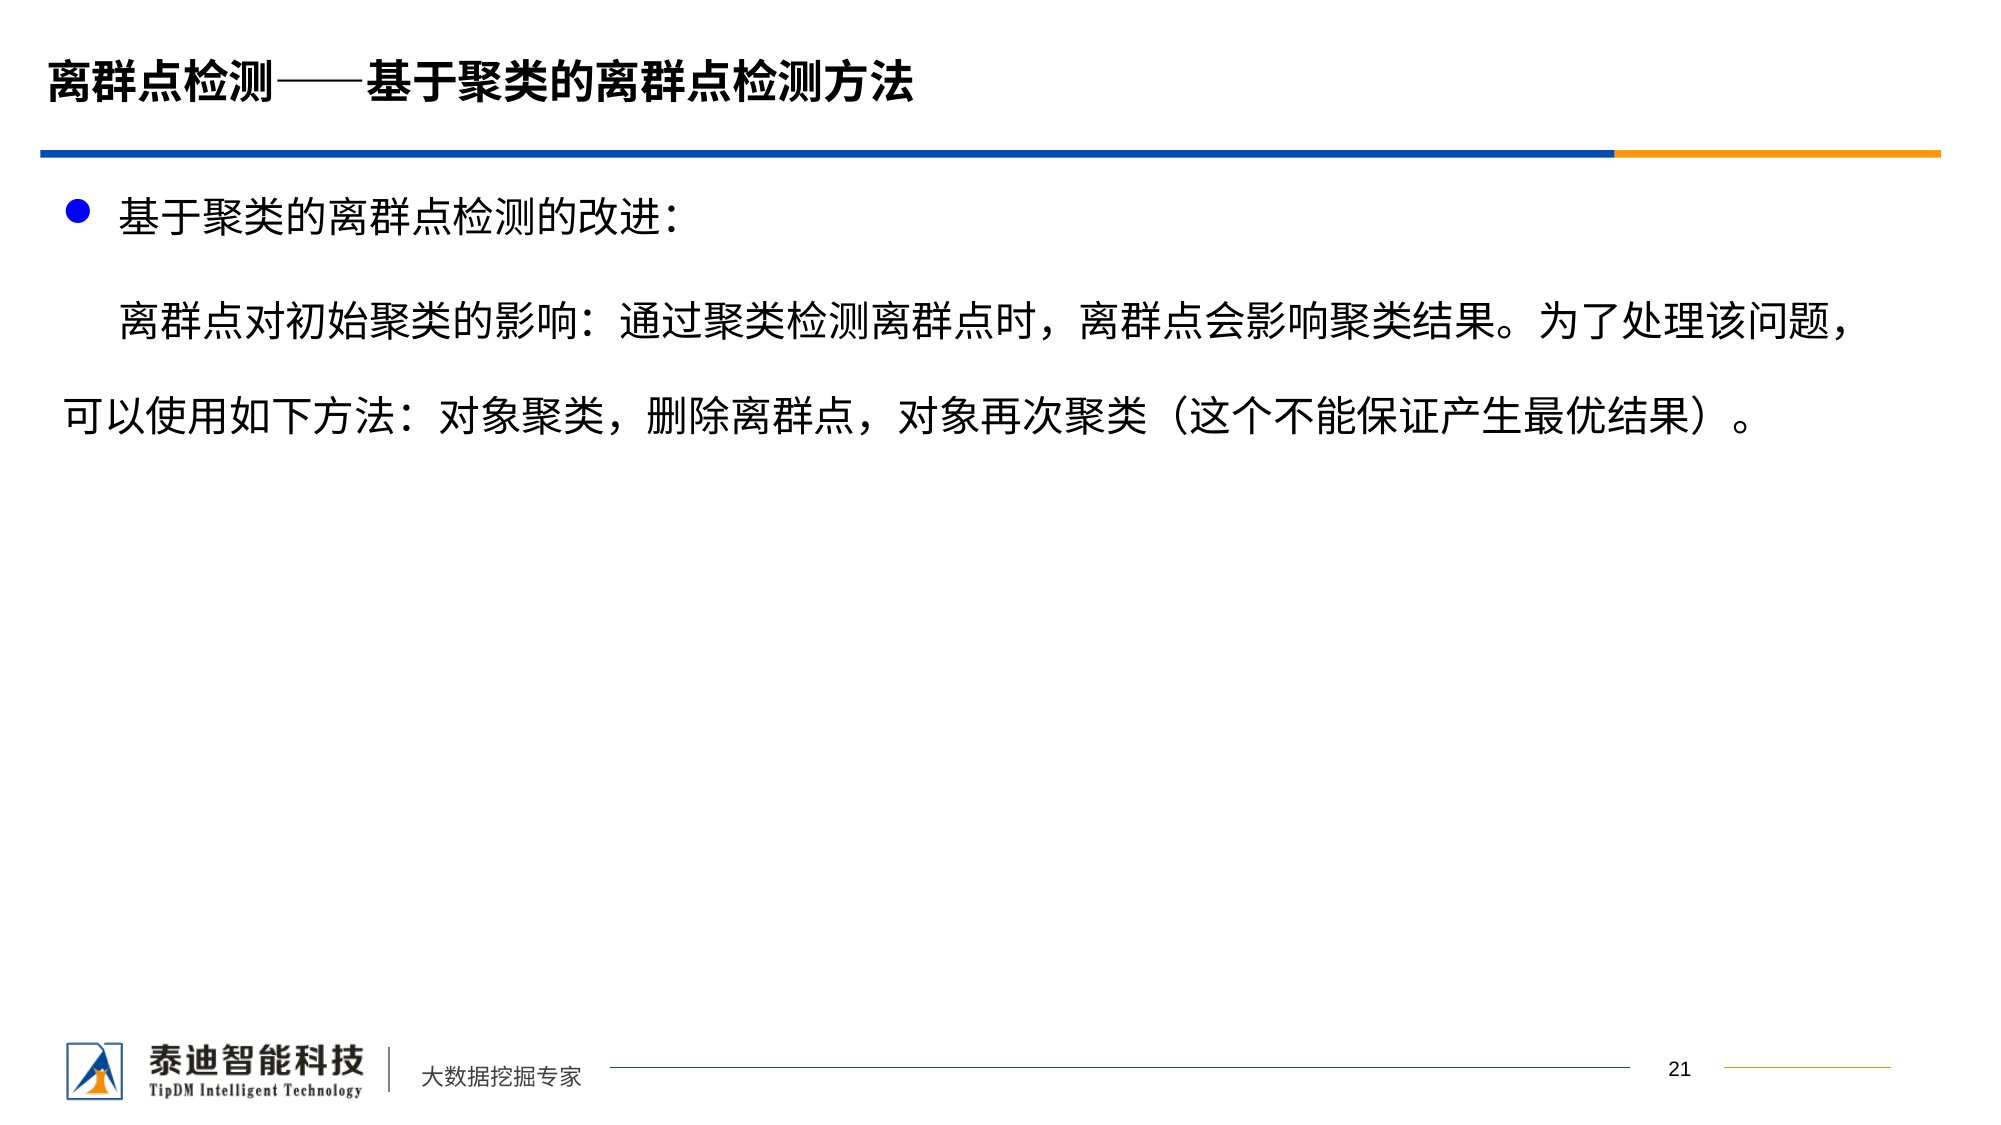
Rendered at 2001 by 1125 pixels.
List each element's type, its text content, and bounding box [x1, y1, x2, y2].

text_box 离群点检测——基于聚类的离群点检测方法 [31, 44, 1851, 116]
text_box 基于聚类的离群点检测的改进： 离群点对初始聚类的影响：通过聚类检测离群点时，离群点会影响聚类结果。为了处理该问题，可以使用如下方法：对象聚类，删除离群点，对象再次聚类（这个不能保证产生最优结果）。 [62, 146, 1907, 440]
picture [62, 1028, 368, 1107]
